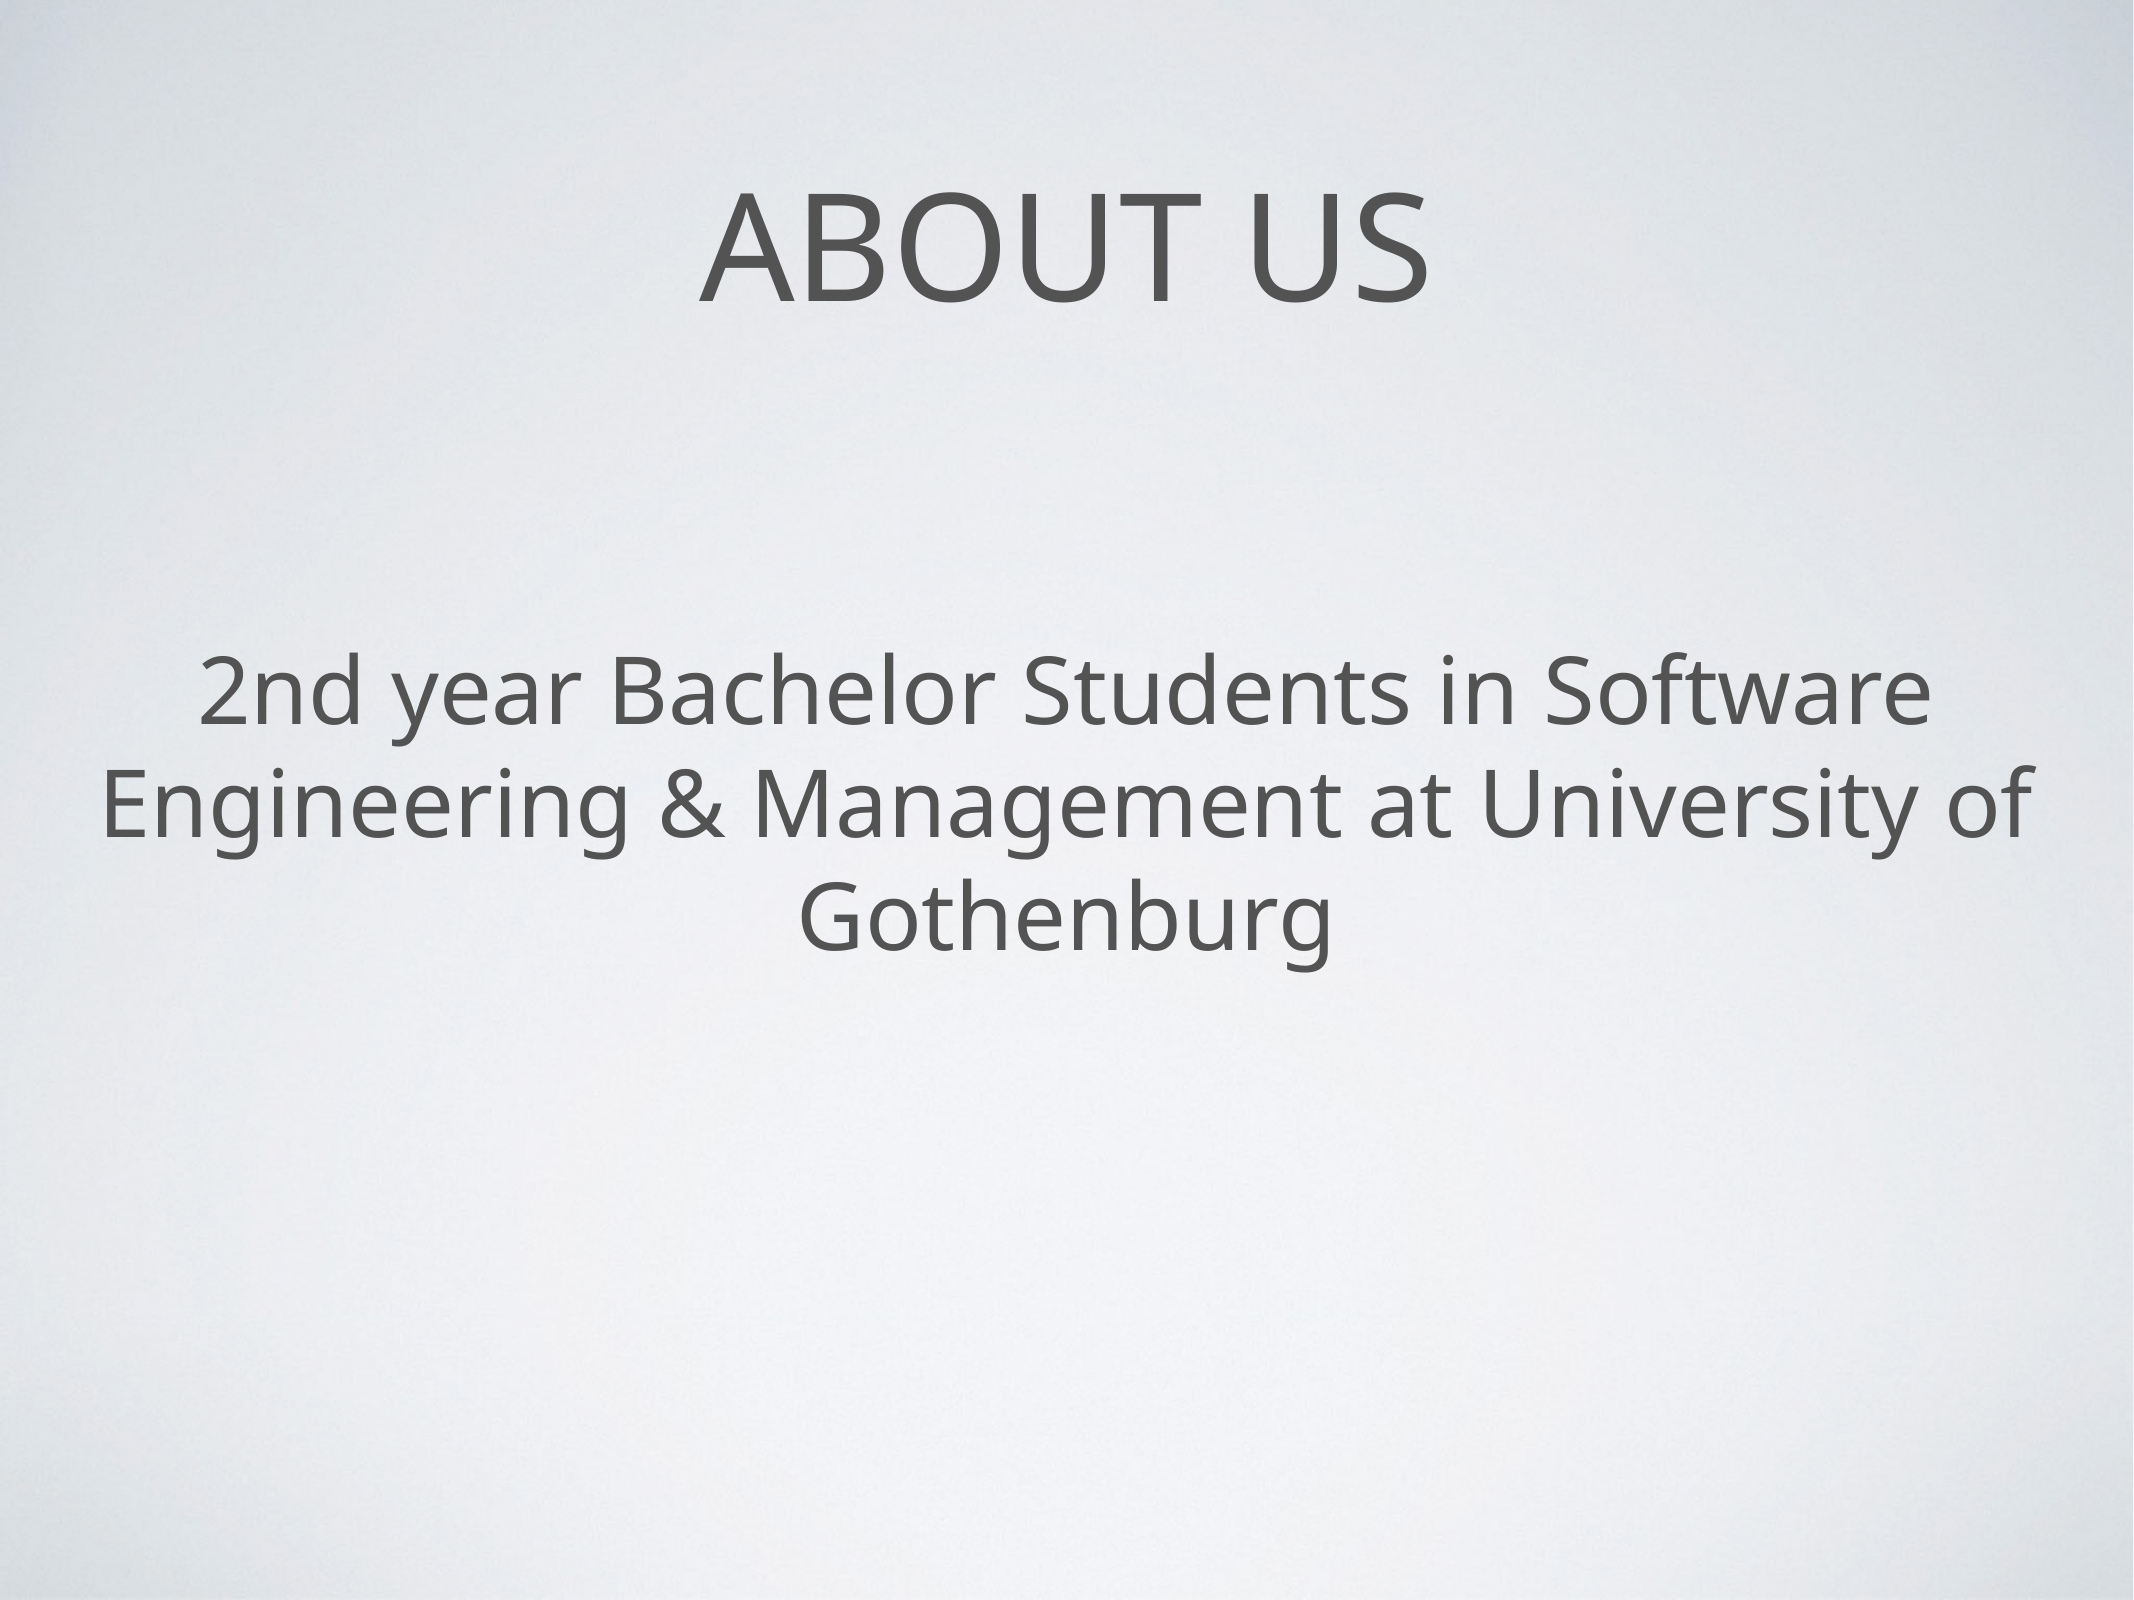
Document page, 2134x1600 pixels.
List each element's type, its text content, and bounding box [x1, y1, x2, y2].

text_box 2nd year Bachelor Students in Software Engineering & Management at University of Gothenburg [58, 559, 2075, 1040]
picture [0, 0, 2134, 1600]
text_box About us [58, 41, 2075, 442]
